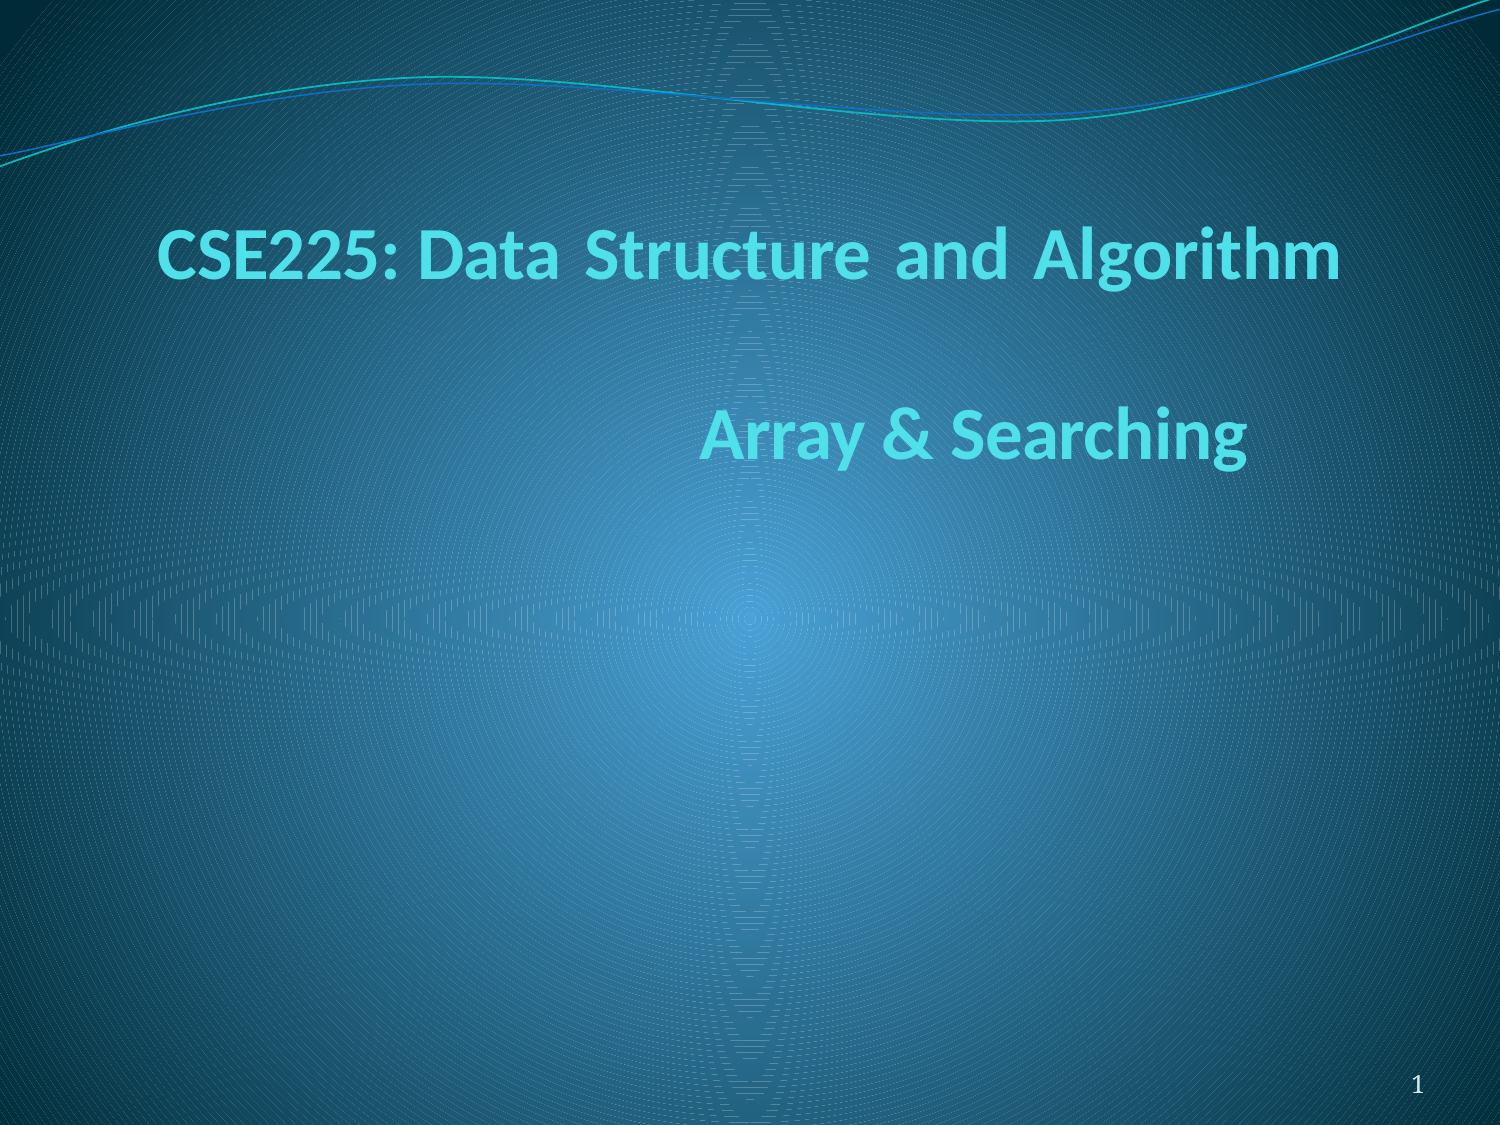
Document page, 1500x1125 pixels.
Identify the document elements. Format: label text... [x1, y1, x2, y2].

slide_number 1 [1299, 450, 1425, 1103]
title CSE225: Data Structure and Algorithm Array & Searching [24, 204, 1475, 655]
